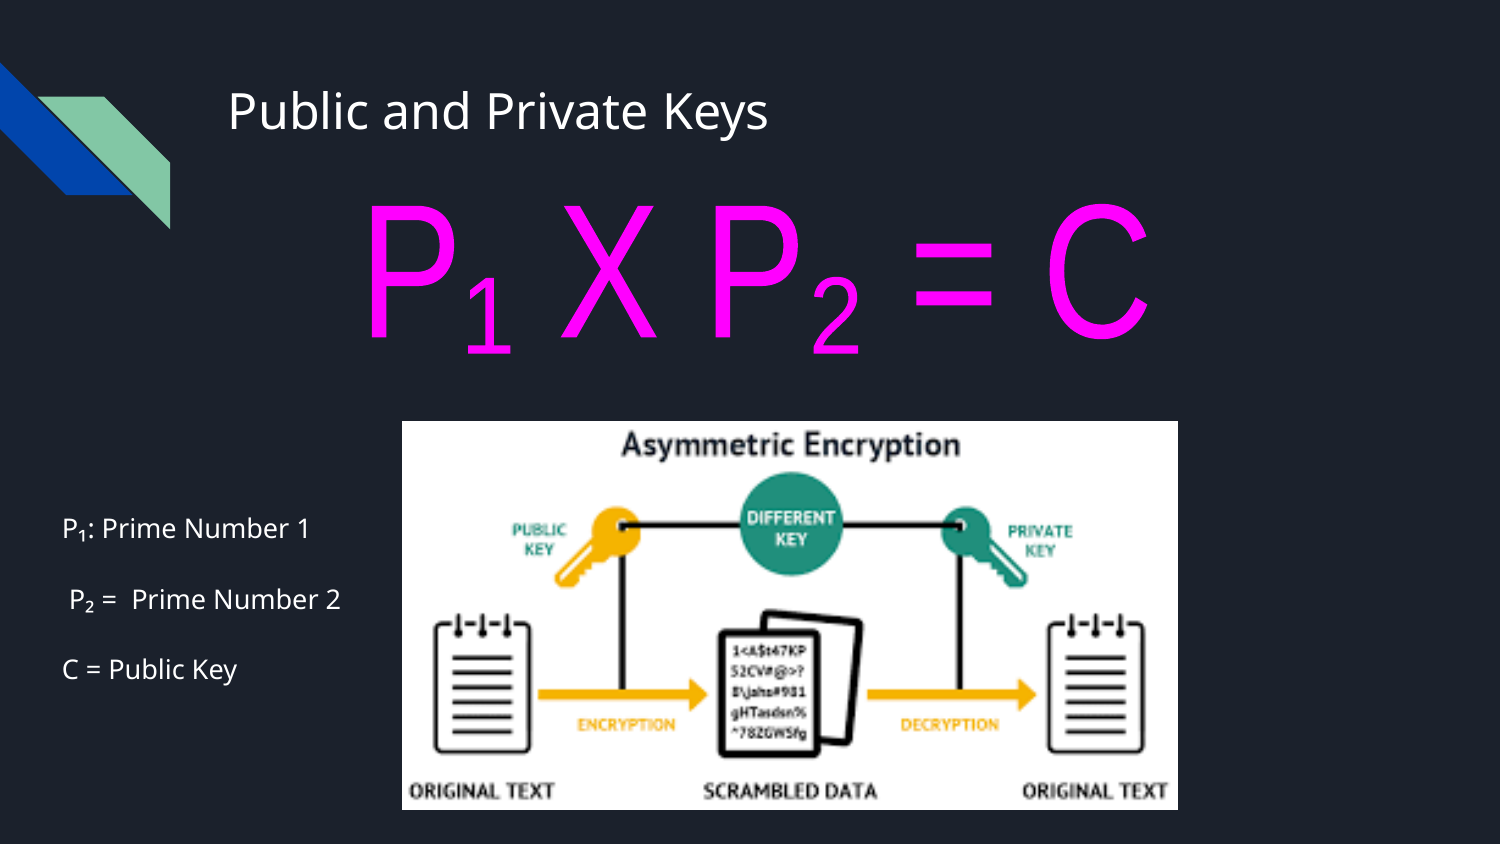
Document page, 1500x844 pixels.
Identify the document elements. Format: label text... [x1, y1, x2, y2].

list P₁: Prime Number 1 P₂ = Prime Number 2 C = Public Key [46, 491, 397, 803]
title Public and Private Keys [212, 64, 1368, 215]
picture [402, 421, 1179, 810]
